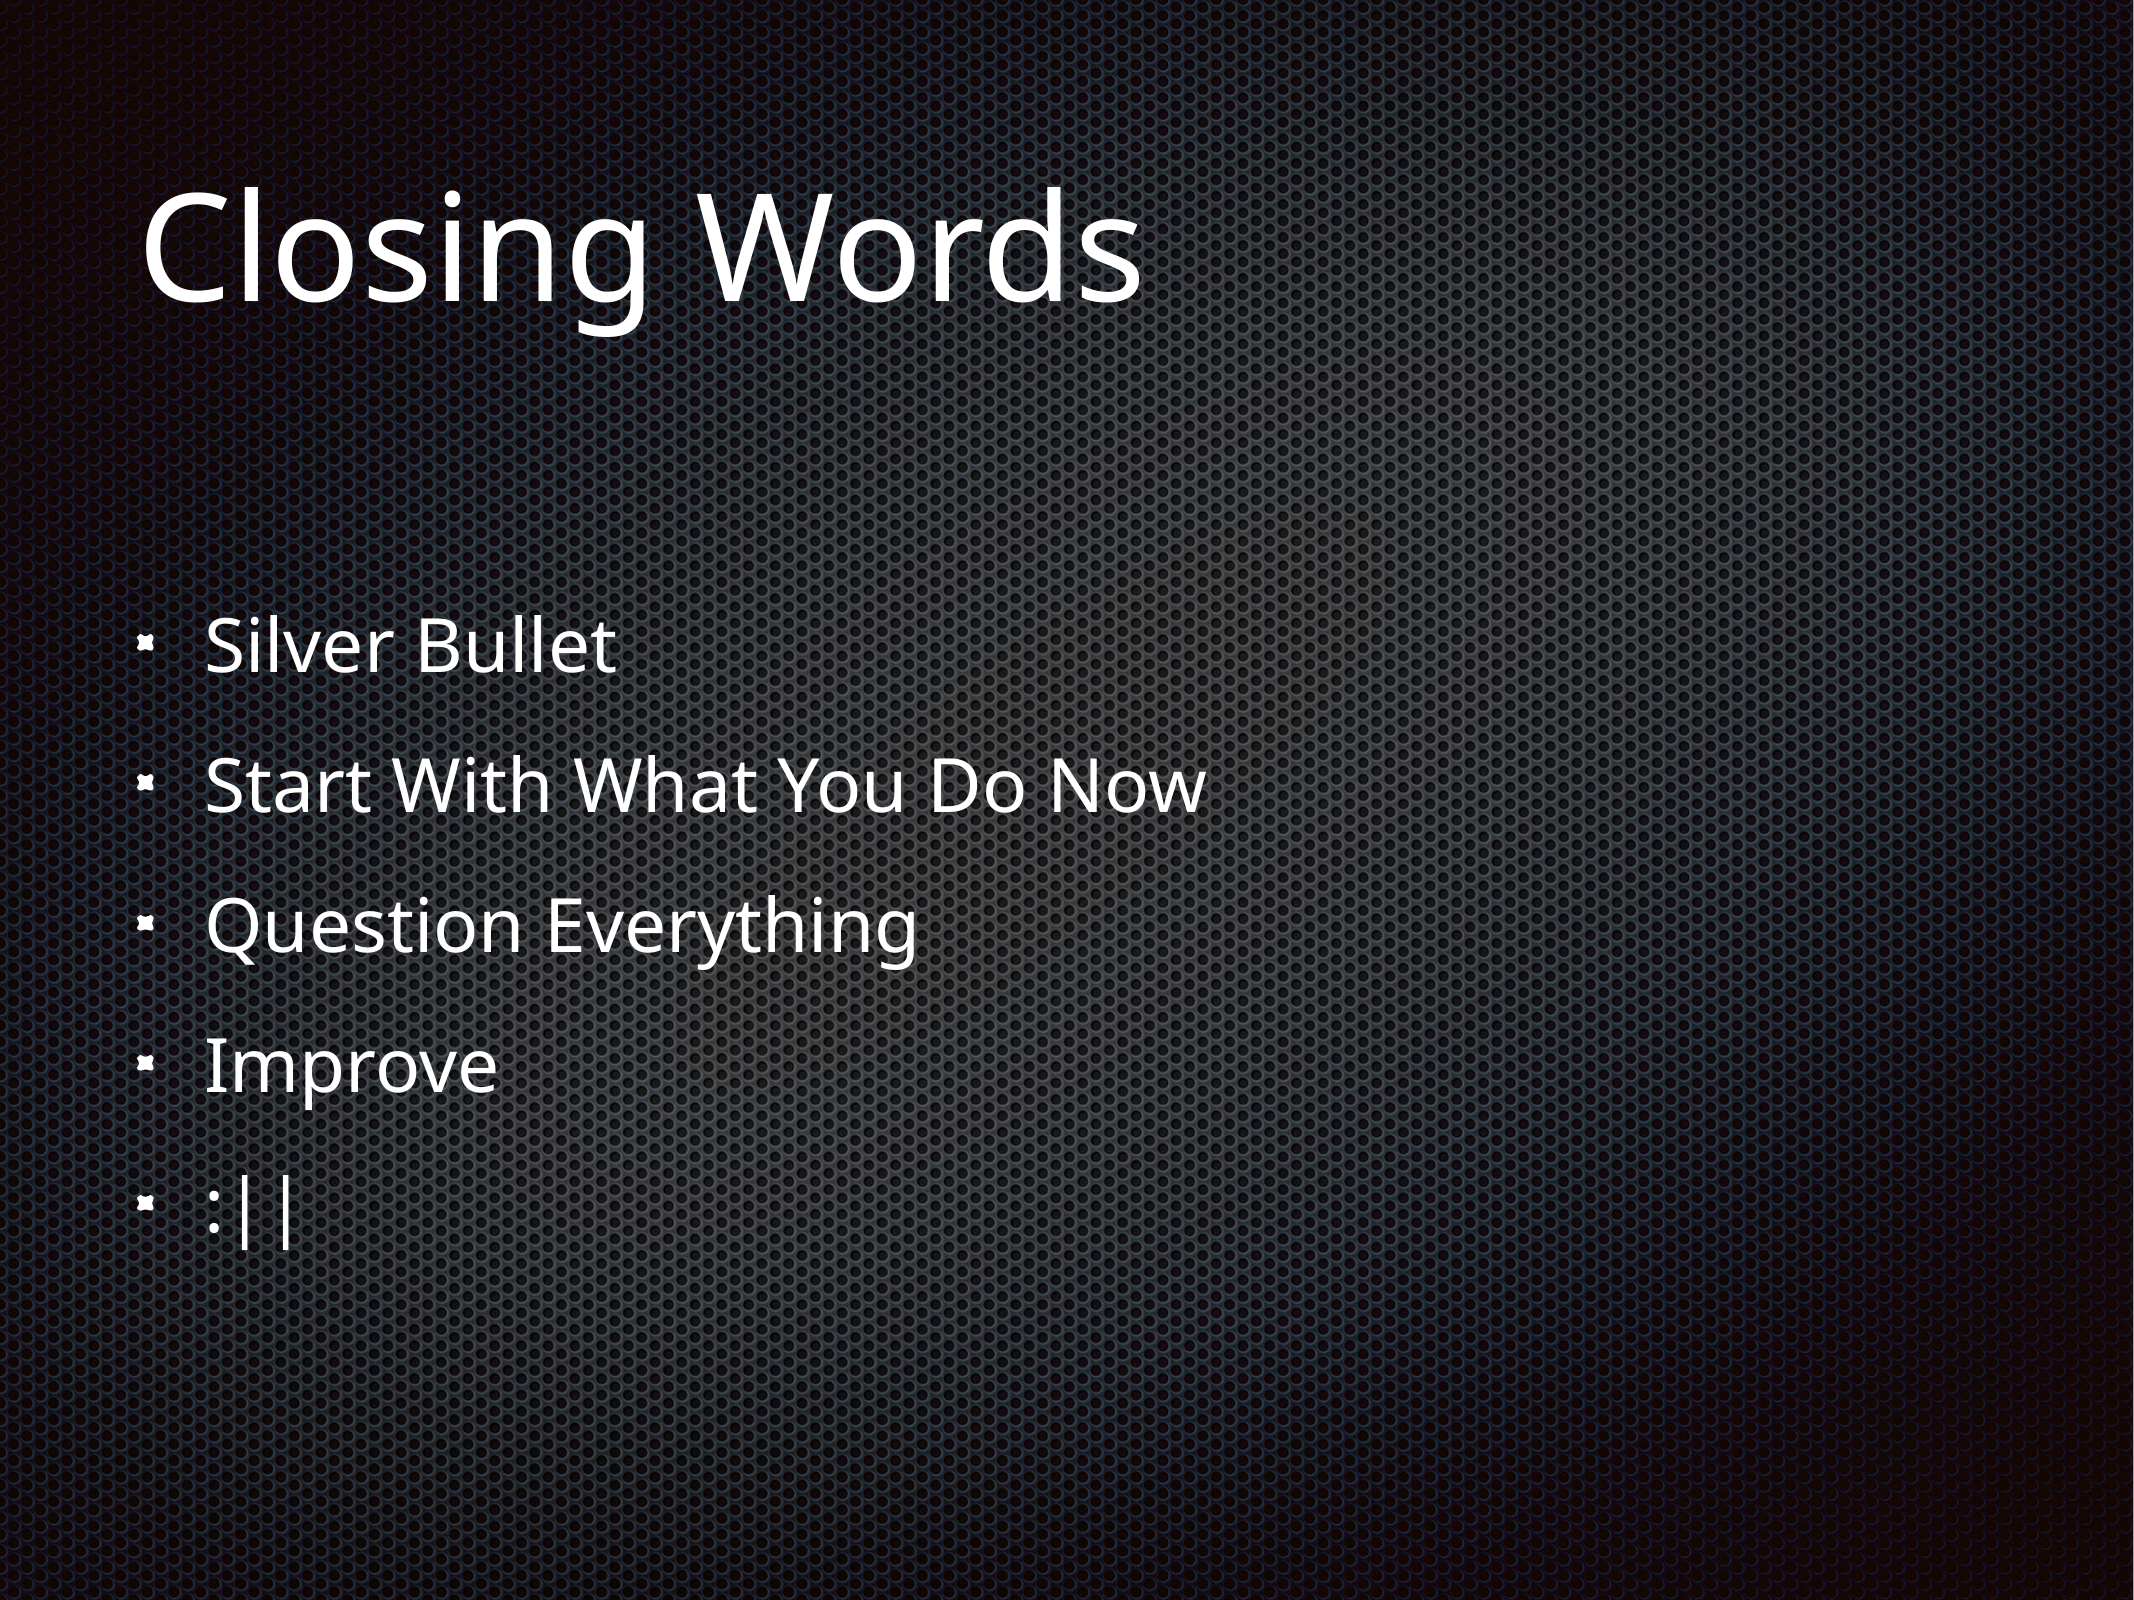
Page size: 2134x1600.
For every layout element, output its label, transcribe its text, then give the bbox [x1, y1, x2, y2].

picture [0, 0, 2134, 1600]
title Closing Words [128, 41, 2005, 443]
list Silver Bullet Start With What You Do Now Question Everything Improve :|| [128, 453, 2005, 1393]
